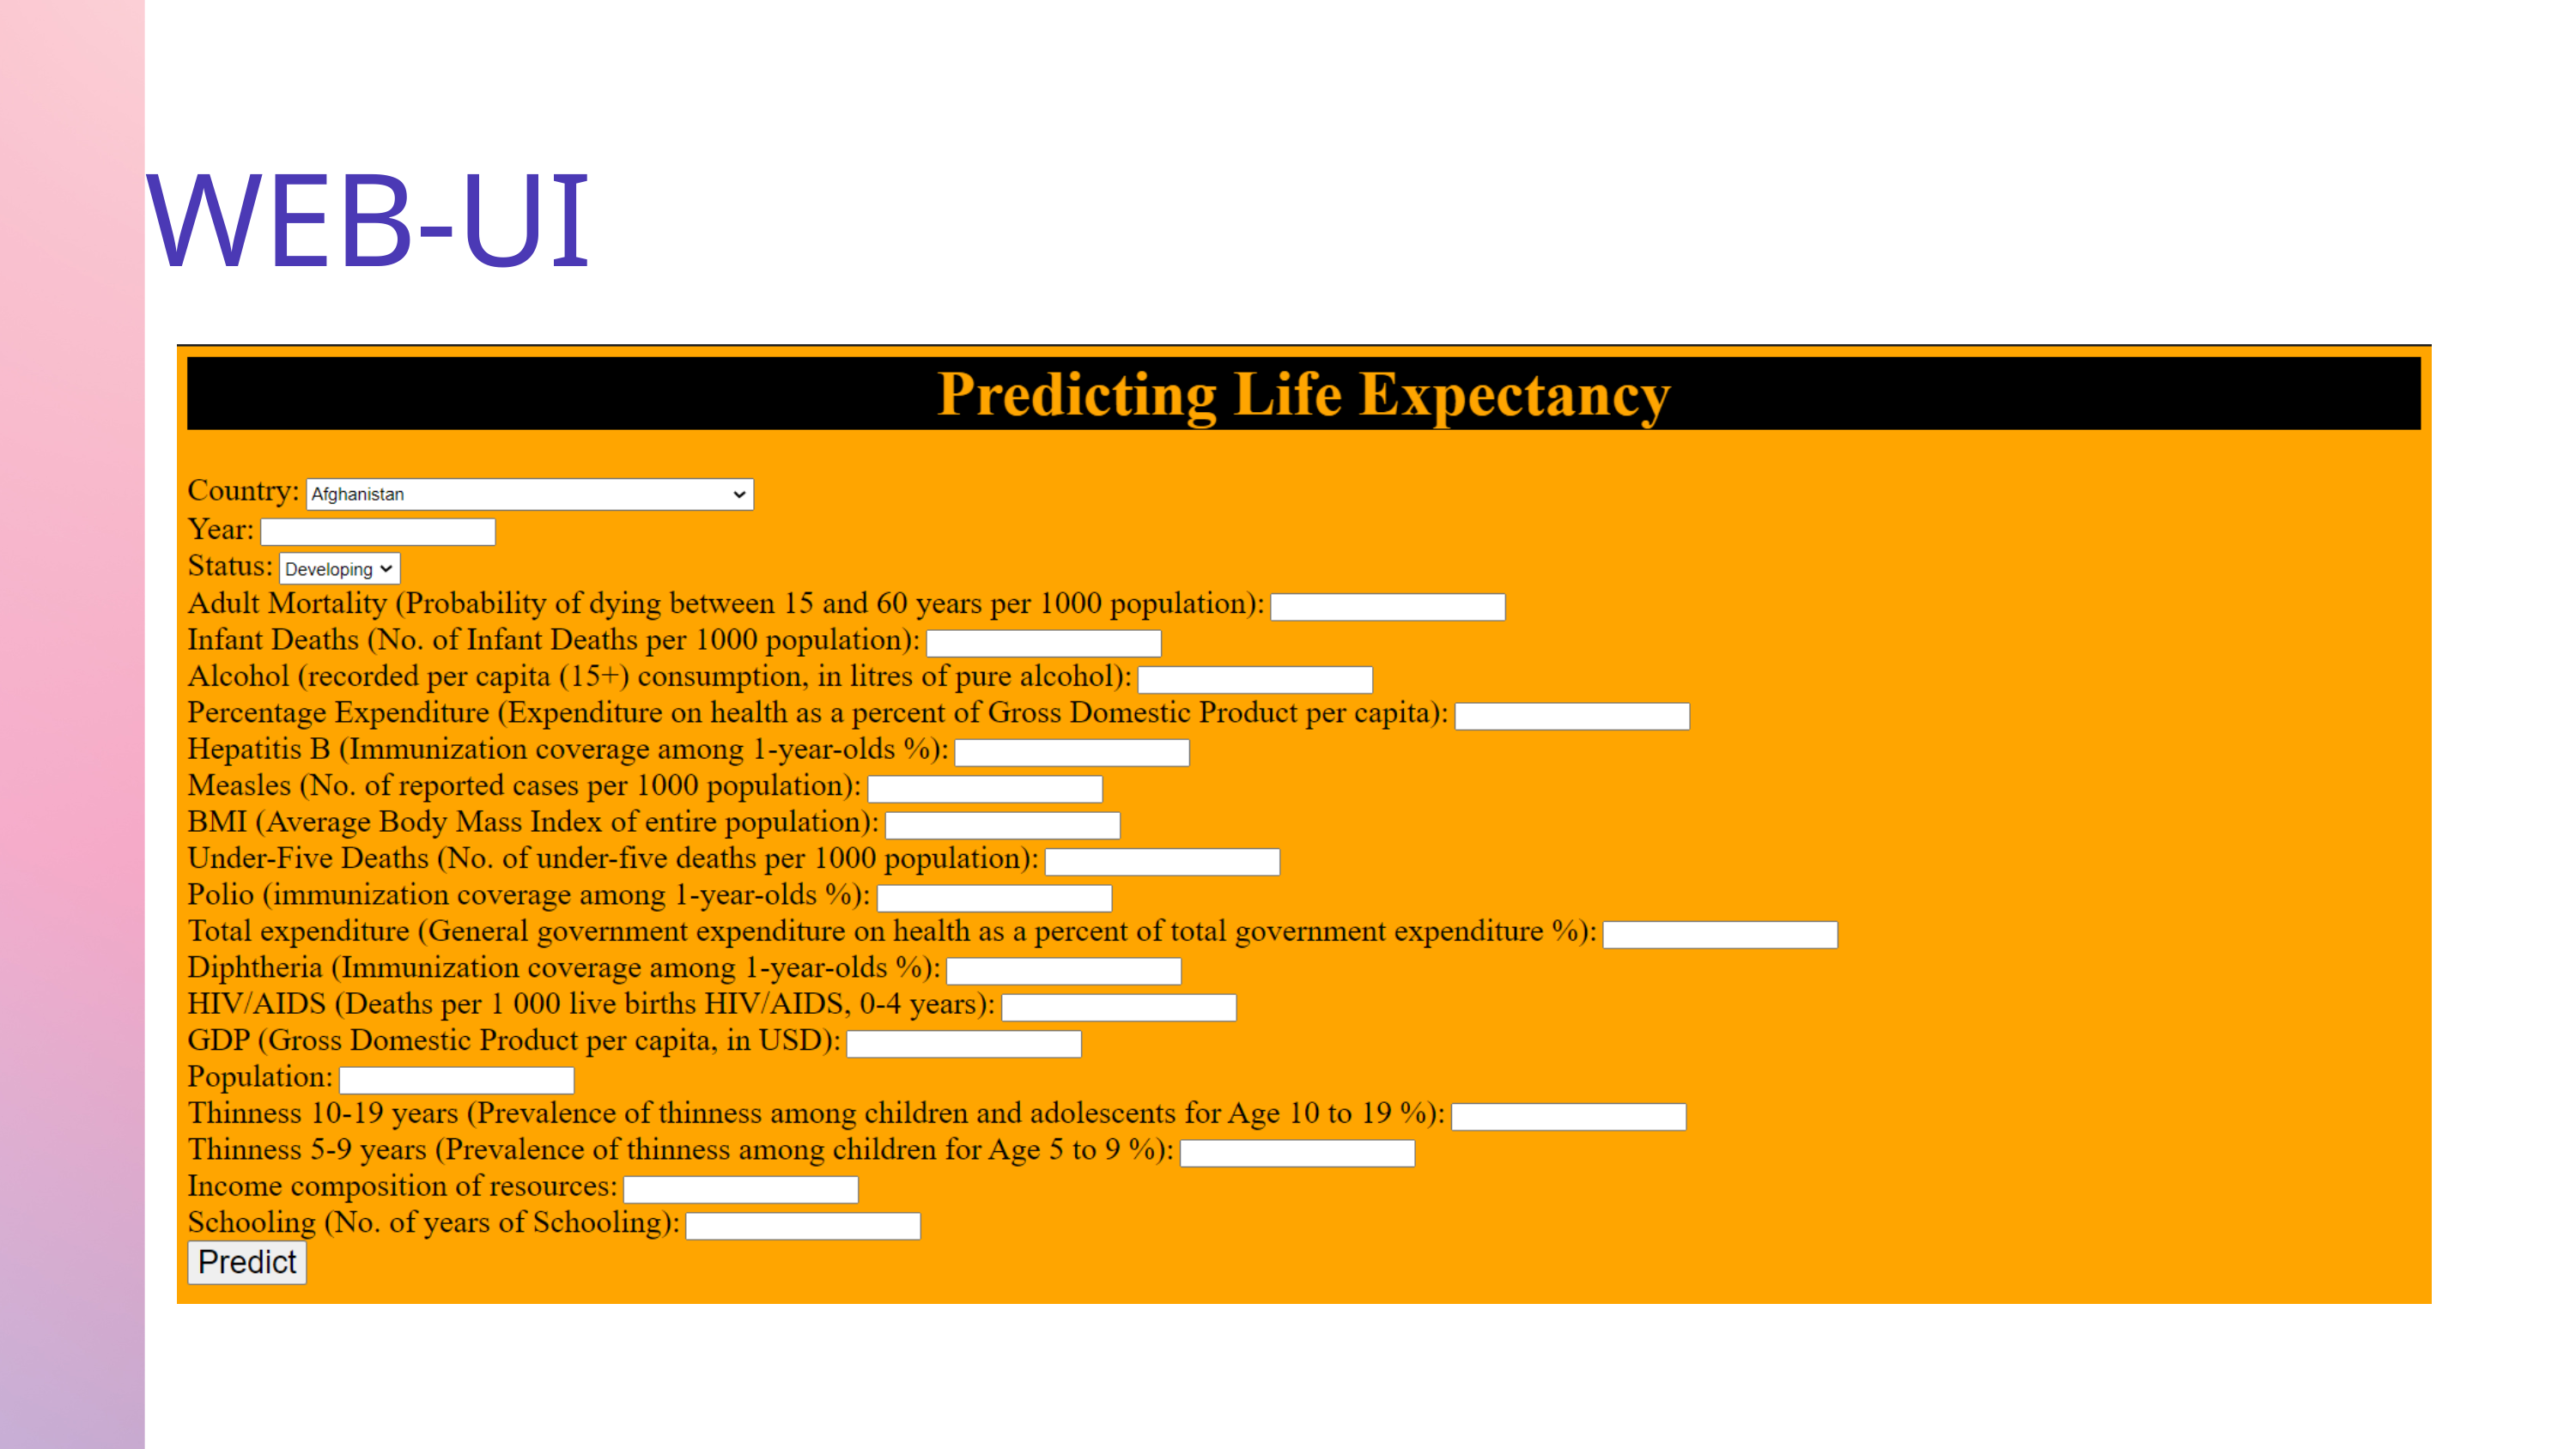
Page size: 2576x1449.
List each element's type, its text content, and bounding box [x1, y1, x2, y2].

picture [0, 0, 145, 1449]
picture [177, 344, 2432, 1304]
text_box WEB-UI [149, 163, 1631, 293]
